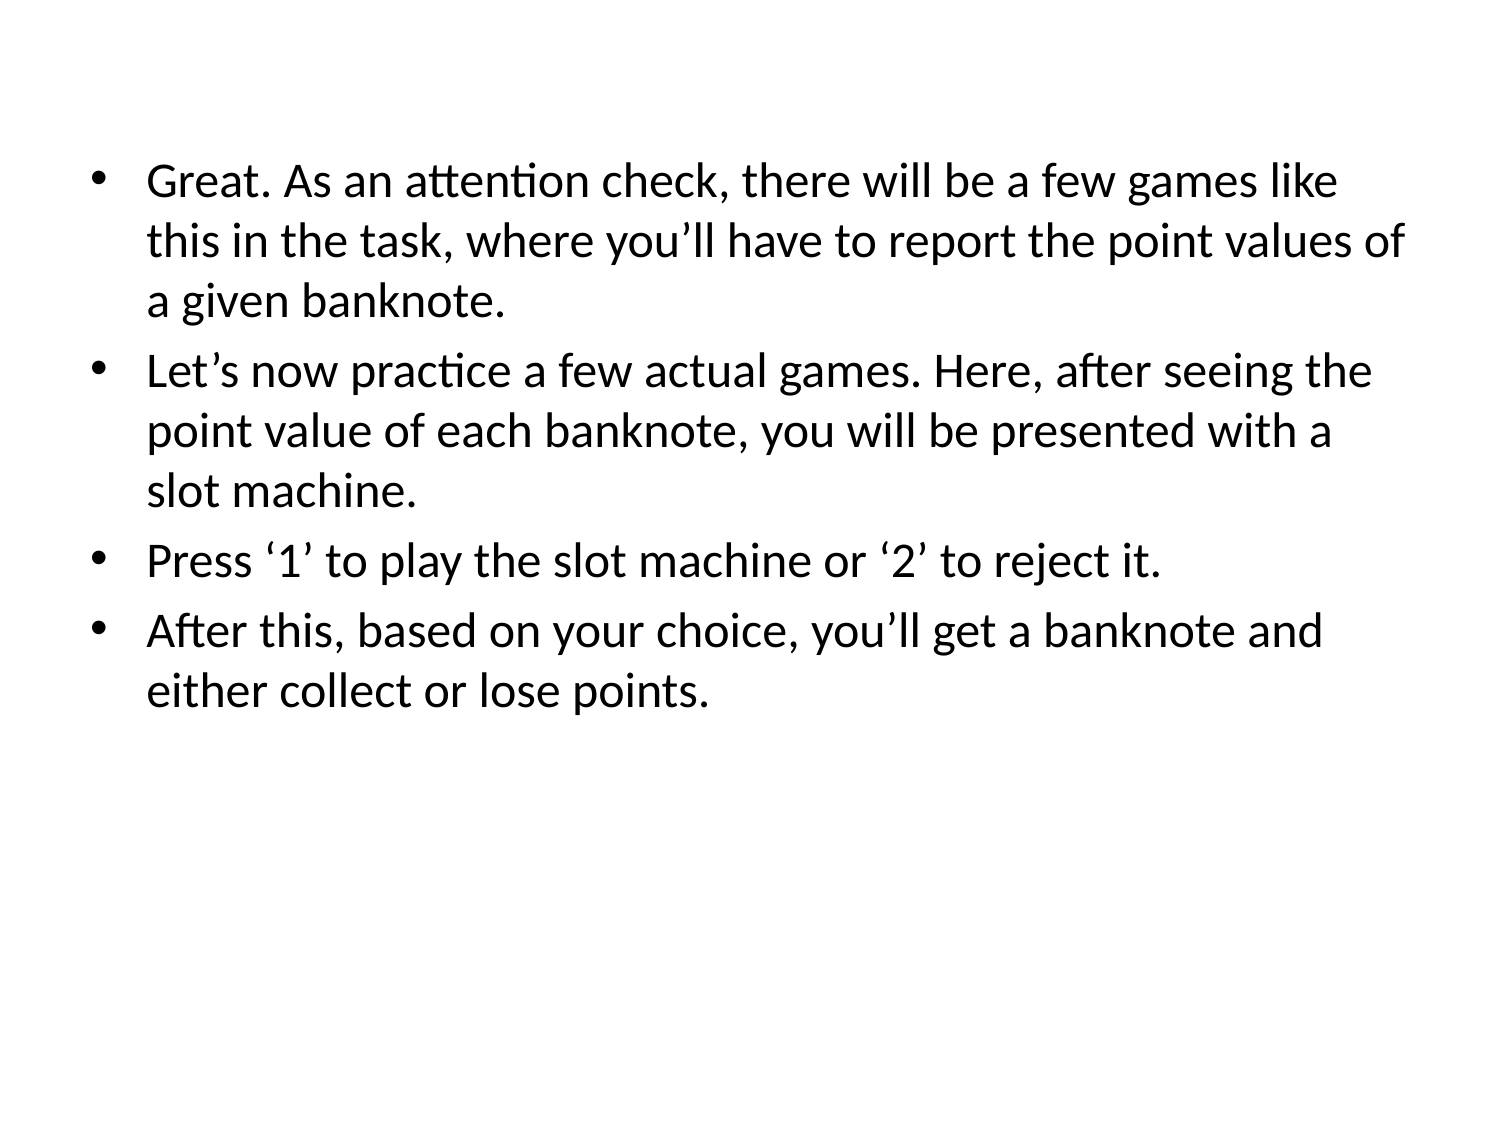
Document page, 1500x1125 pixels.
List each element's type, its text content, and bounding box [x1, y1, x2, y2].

list Great. As an attention check, there will be a few games like this in the task, where you’ll have to report the point values of a given banknote. Let’s now practice a few actual games. Here, after seeing the point value of each banknote, you will be presented with a slot machine. Press ‘1’ to play the slot machine or ‘2’ to reject it. After this, based on your choice, you’ll get a banknote and either collect or lose points. [75, 140, 1425, 1005]
